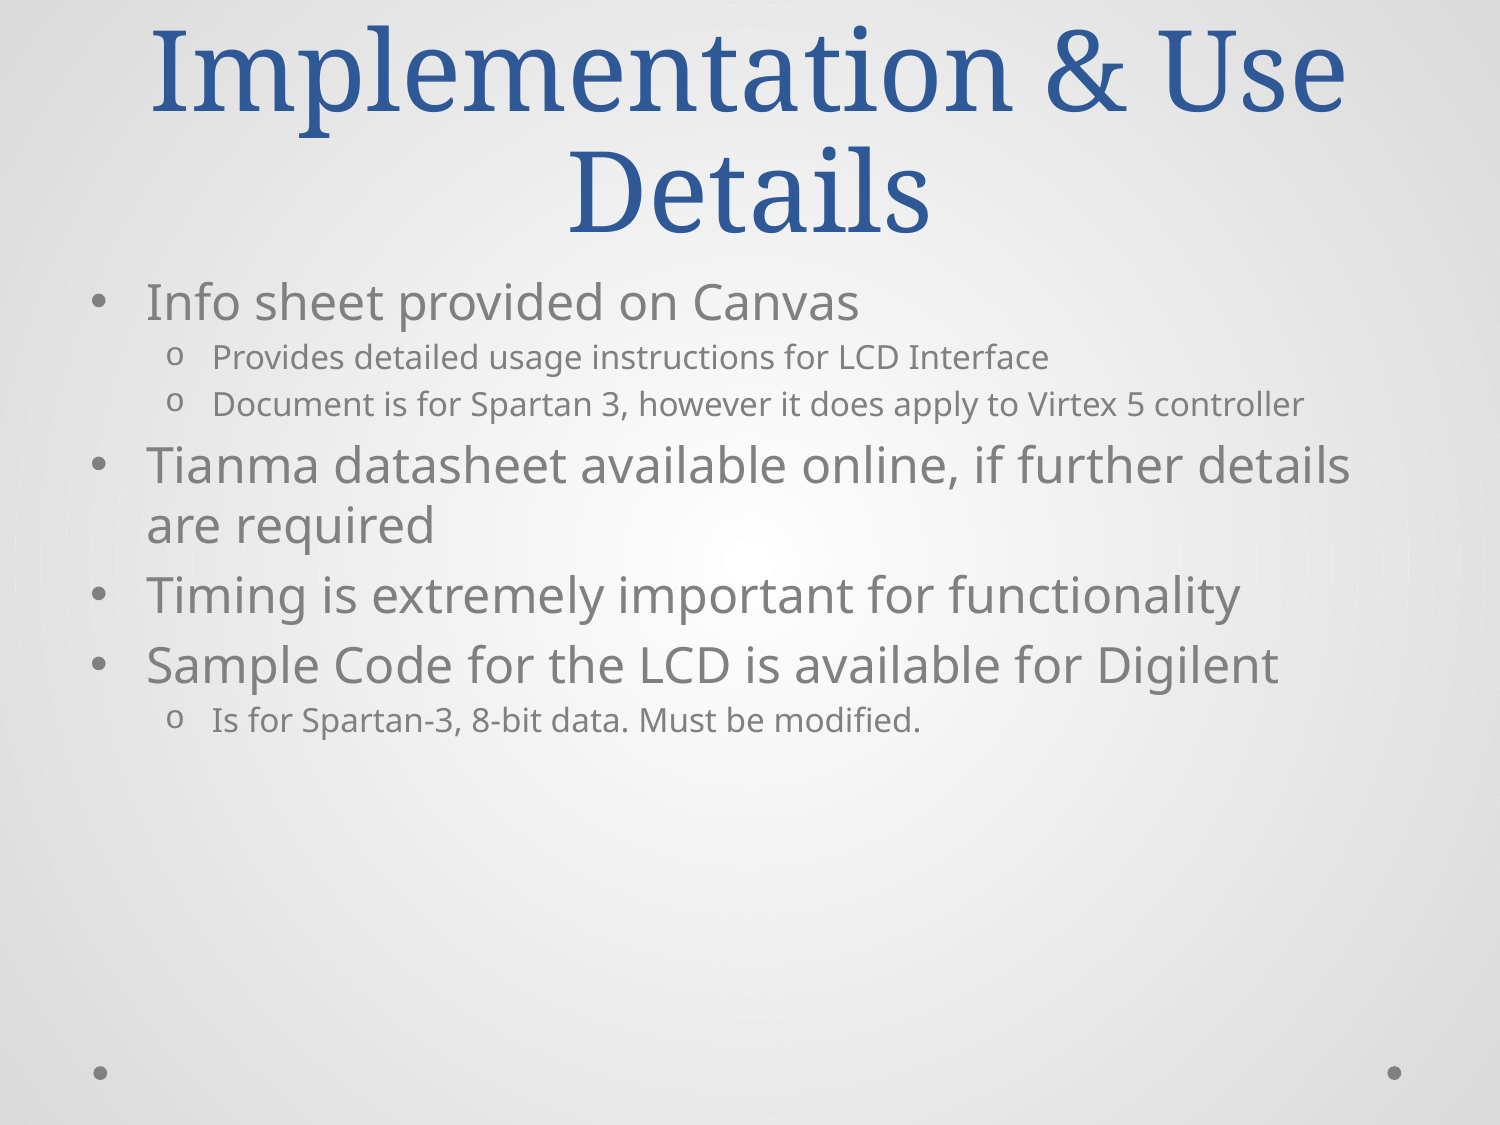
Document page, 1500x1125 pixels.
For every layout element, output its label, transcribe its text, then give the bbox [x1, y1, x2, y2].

title Implementation & Use Details [75, 0, 1425, 262]
list Info sheet provided on Canvas Provides detailed usage instructions for LCD Interface Document is for Spartan 3, however it does apply to Virtex 5 controller Tianma datasheet available online, if further details are required Timing is extremely important for functionality Sample Code for the LCD is available for Digilent Is for Spartan-3, 8-bit data. Must be modified. [75, 262, 1425, 1005]
